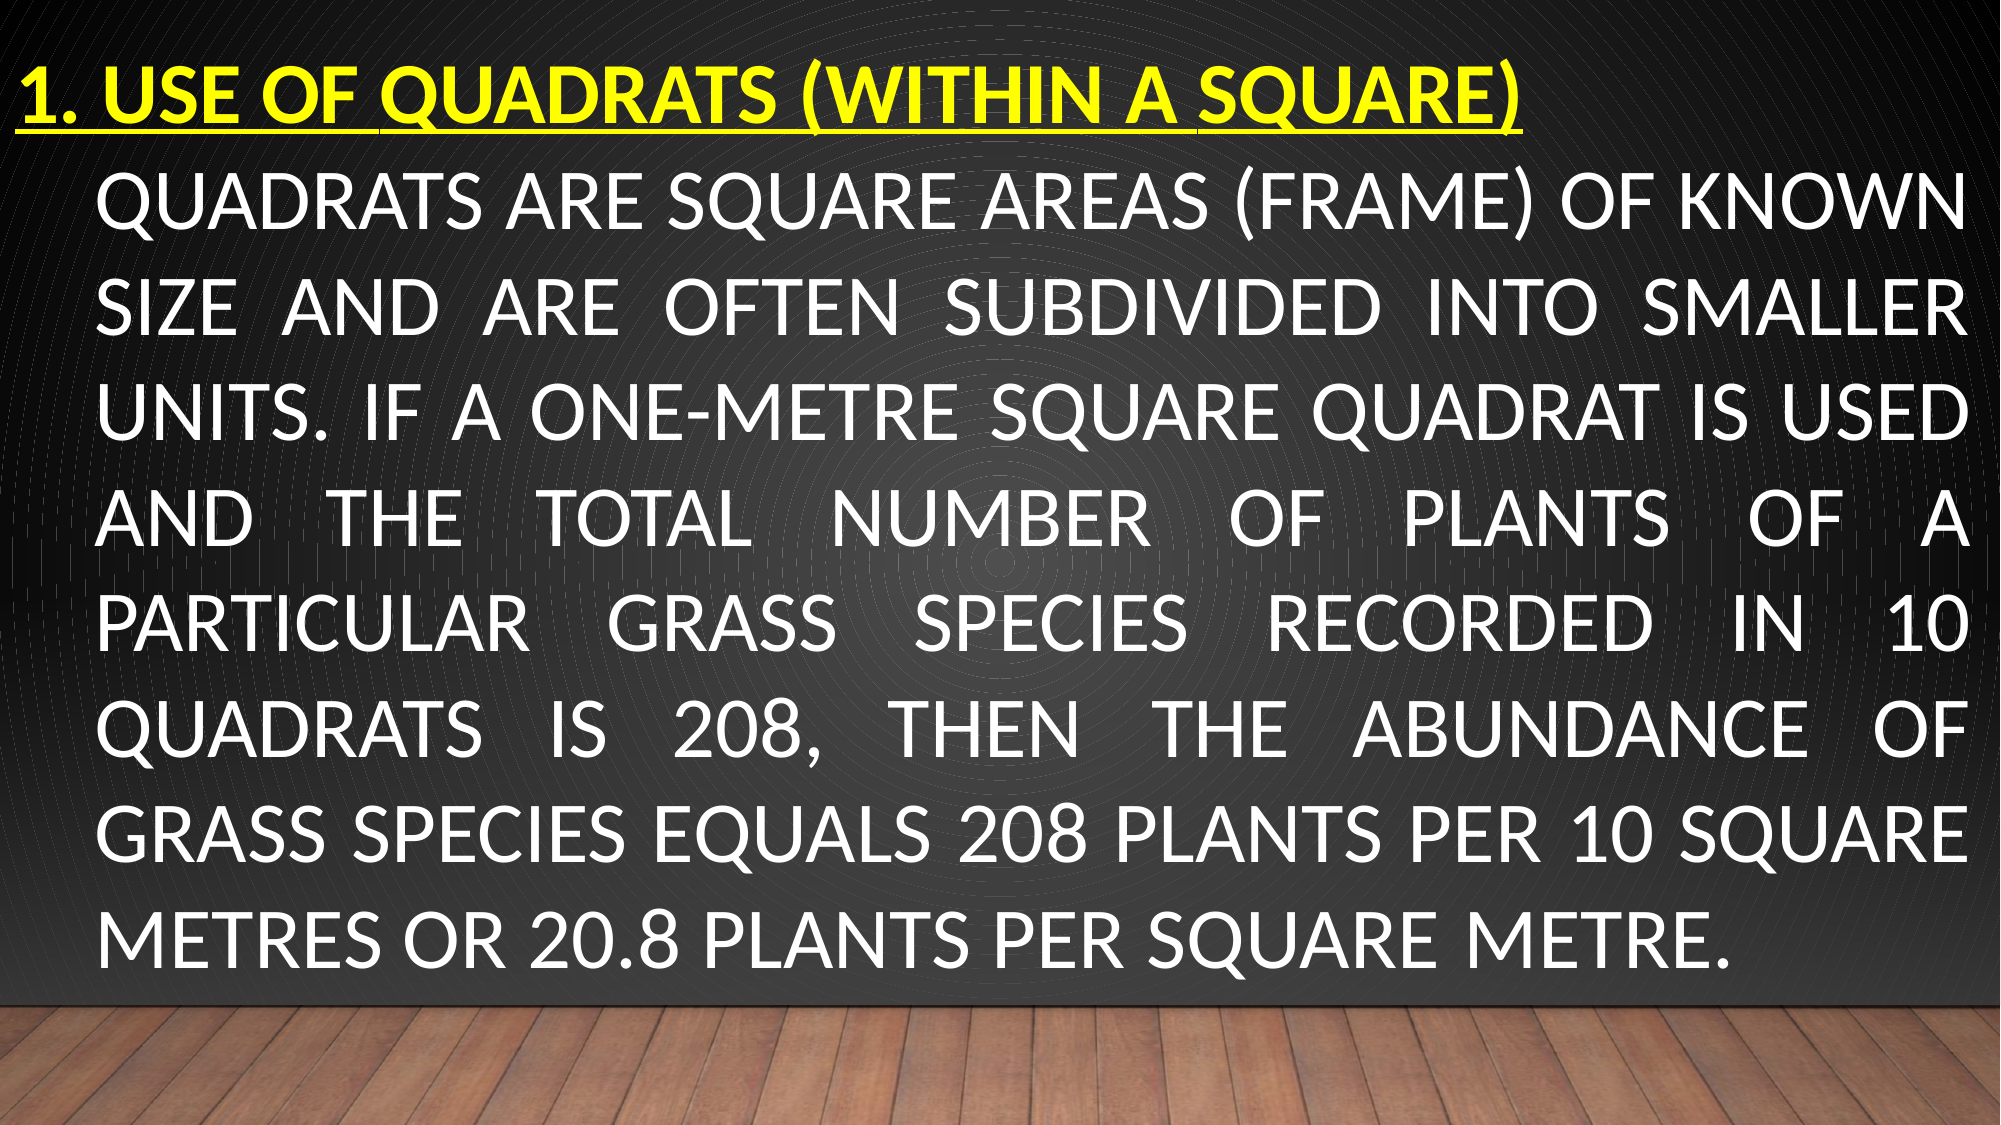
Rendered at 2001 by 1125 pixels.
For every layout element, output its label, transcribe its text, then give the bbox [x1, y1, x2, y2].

subtitle 1. Use of quadrats (within a square) Quadrats are square areas (frame) of known size and are often subdivided into smaller units. If a one-metre square quadrat is used and the total number of plants of a particular grass species recorded in 10 quadrats is 208, then the abundance of grass species equals 208 plants per 10 square metres or 20.8 plants per square metre. [0, 0, 2000, 1125]
